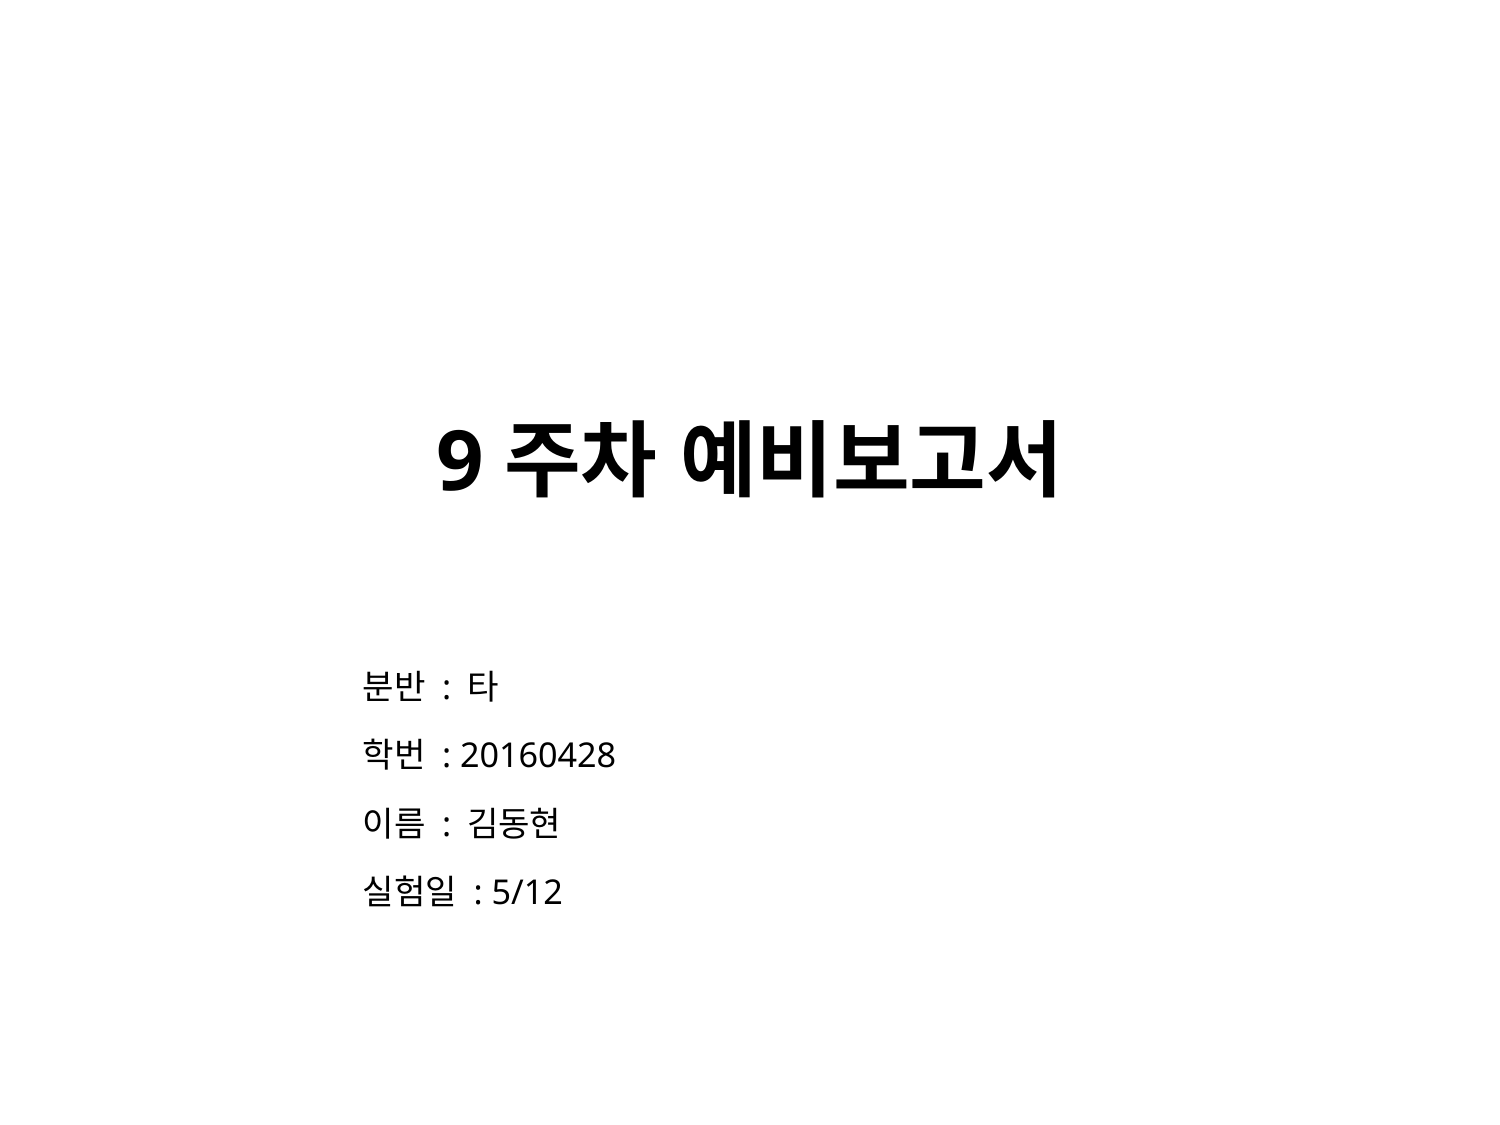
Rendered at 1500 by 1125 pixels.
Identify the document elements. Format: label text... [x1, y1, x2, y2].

subtitle 분반 : 타 학번 : 20160428 이름 : 김동현 실험일 : 5/12 [225, 637, 1275, 925]
title 9주차 예비보고서 [112, 349, 1388, 528]
